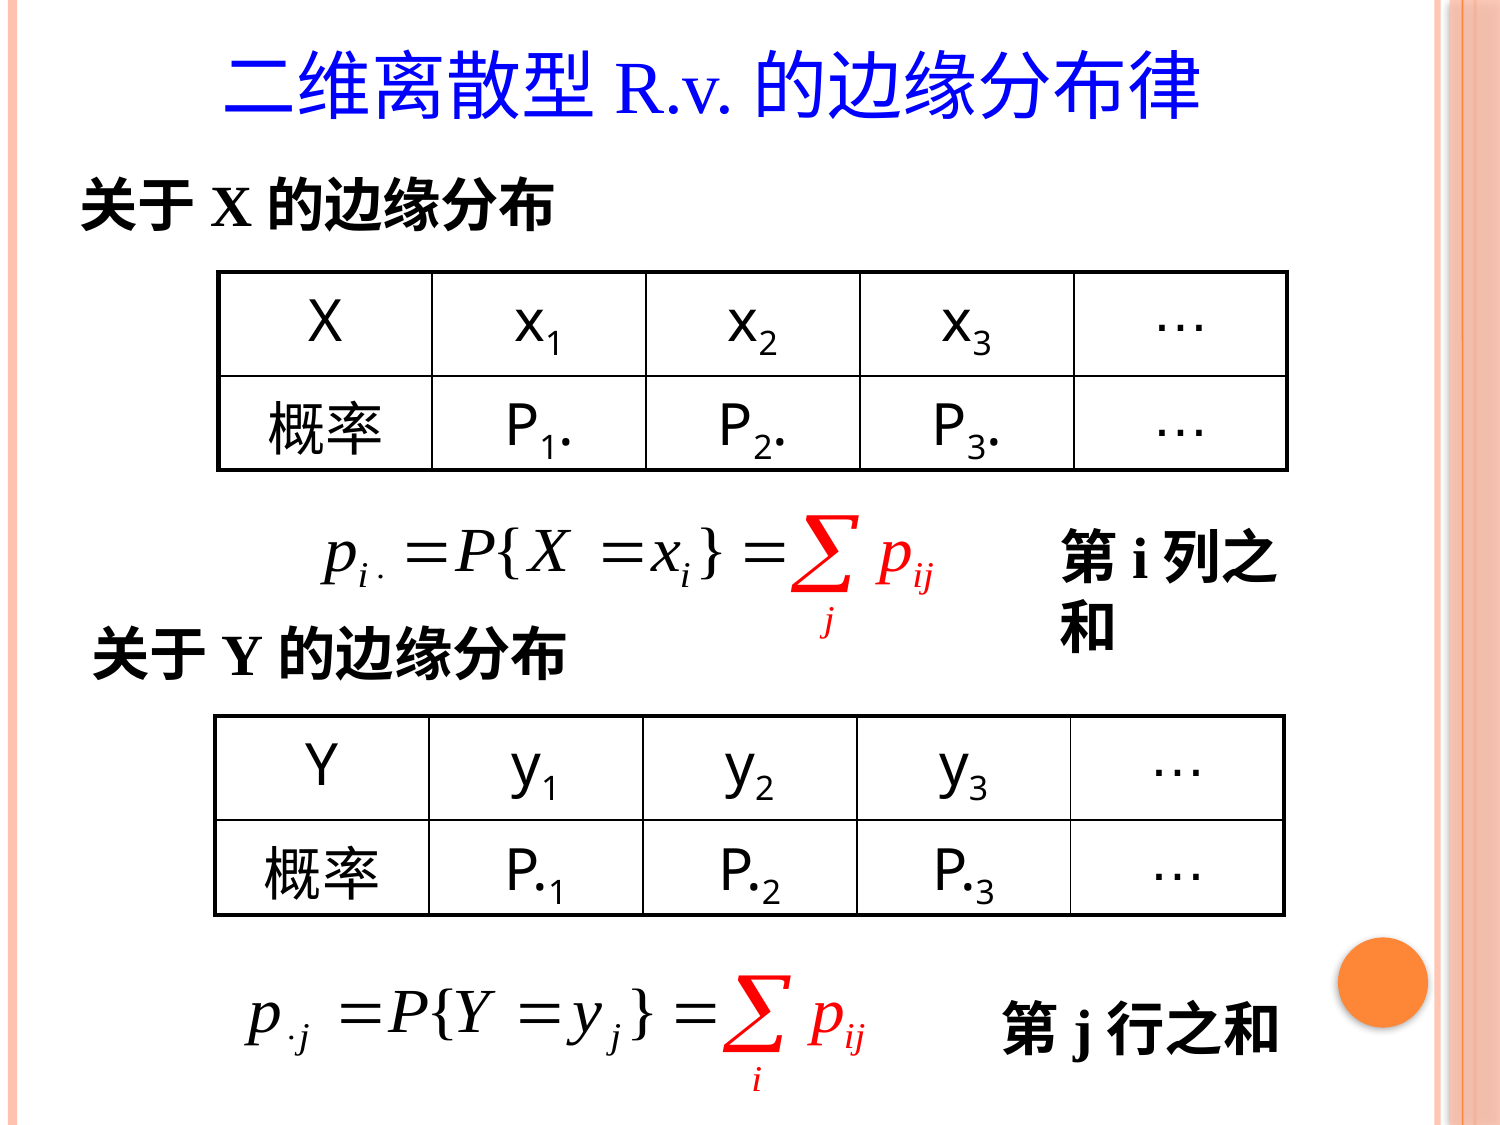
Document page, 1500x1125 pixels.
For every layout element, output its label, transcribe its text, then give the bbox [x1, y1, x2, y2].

table_header … [1075, 274, 1285, 375]
text_box 关于X的边缘分布 [64, 160, 750, 247]
table_cell P1. [433, 377, 645, 468]
text_box 关于Y的边缘分布 [76, 609, 585, 695]
table_header x1 [433, 274, 645, 375]
table_cell P3. [861, 377, 1073, 468]
text_box 第i列之和 [1045, 512, 1341, 668]
table_header … [1071, 718, 1282, 819]
table_header X [221, 274, 431, 375]
table_header Y [217, 718, 428, 819]
table_cell 概率 [221, 377, 431, 468]
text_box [229, 963, 888, 1106]
table_header y1 [430, 718, 642, 819]
table_cell P2. [647, 377, 859, 468]
table_header x2 [647, 274, 859, 375]
table_cell … [1075, 377, 1285, 468]
table_header y3 [858, 718, 1070, 819]
text_box 二维离散型R.v.的边缘分布律 [206, 30, 1306, 136]
table_cell P.1 [430, 821, 642, 913]
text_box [305, 503, 953, 651]
table_cell 概率 [217, 821, 428, 913]
text_box 第j行之和 [986, 984, 1382, 1070]
table_cell … [1071, 821, 1282, 913]
table_header y2 [644, 718, 856, 819]
table_header x3 [861, 274, 1073, 375]
table_cell P.3 [858, 821, 1070, 913]
table_cell P.2 [644, 821, 856, 913]
